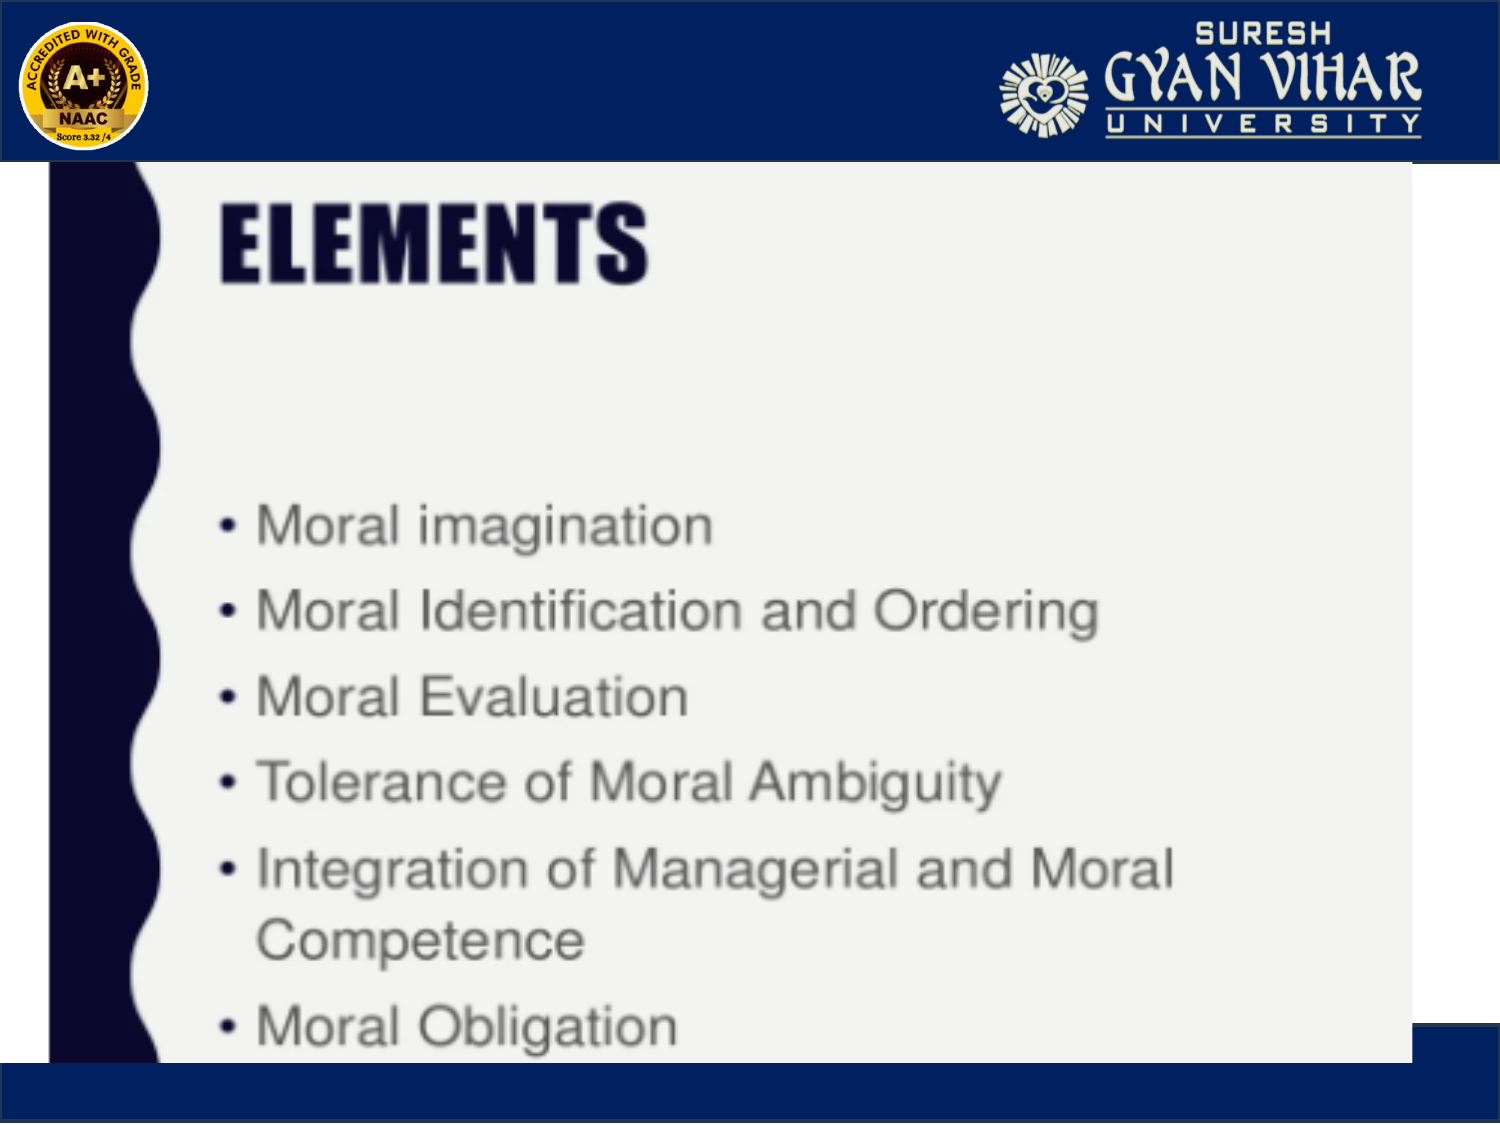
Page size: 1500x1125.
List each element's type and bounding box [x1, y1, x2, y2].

picture [999, 21, 1425, 144]
picture [4, 22, 159, 151]
picture [0, 162, 1413, 1063]
